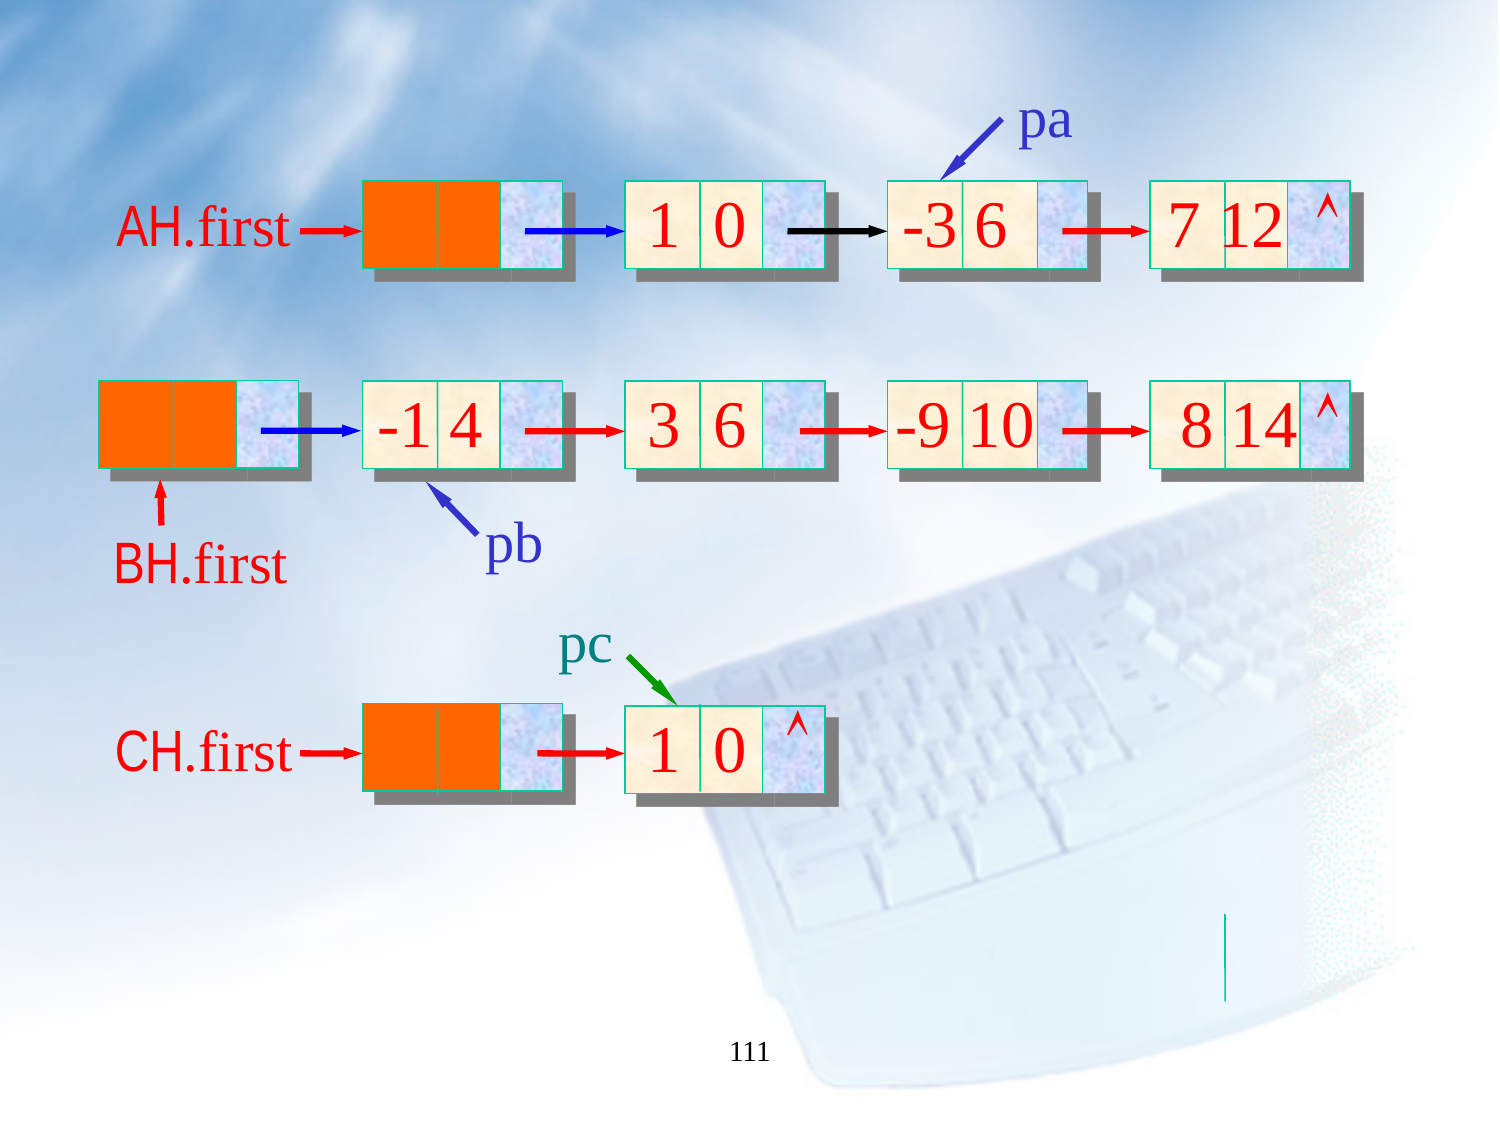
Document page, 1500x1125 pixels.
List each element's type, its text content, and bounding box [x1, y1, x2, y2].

slide_number 111 [512, 1025, 988, 1100]
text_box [96, 70, 1363, 1002]
picture [0, 0, 1500, 1125]
